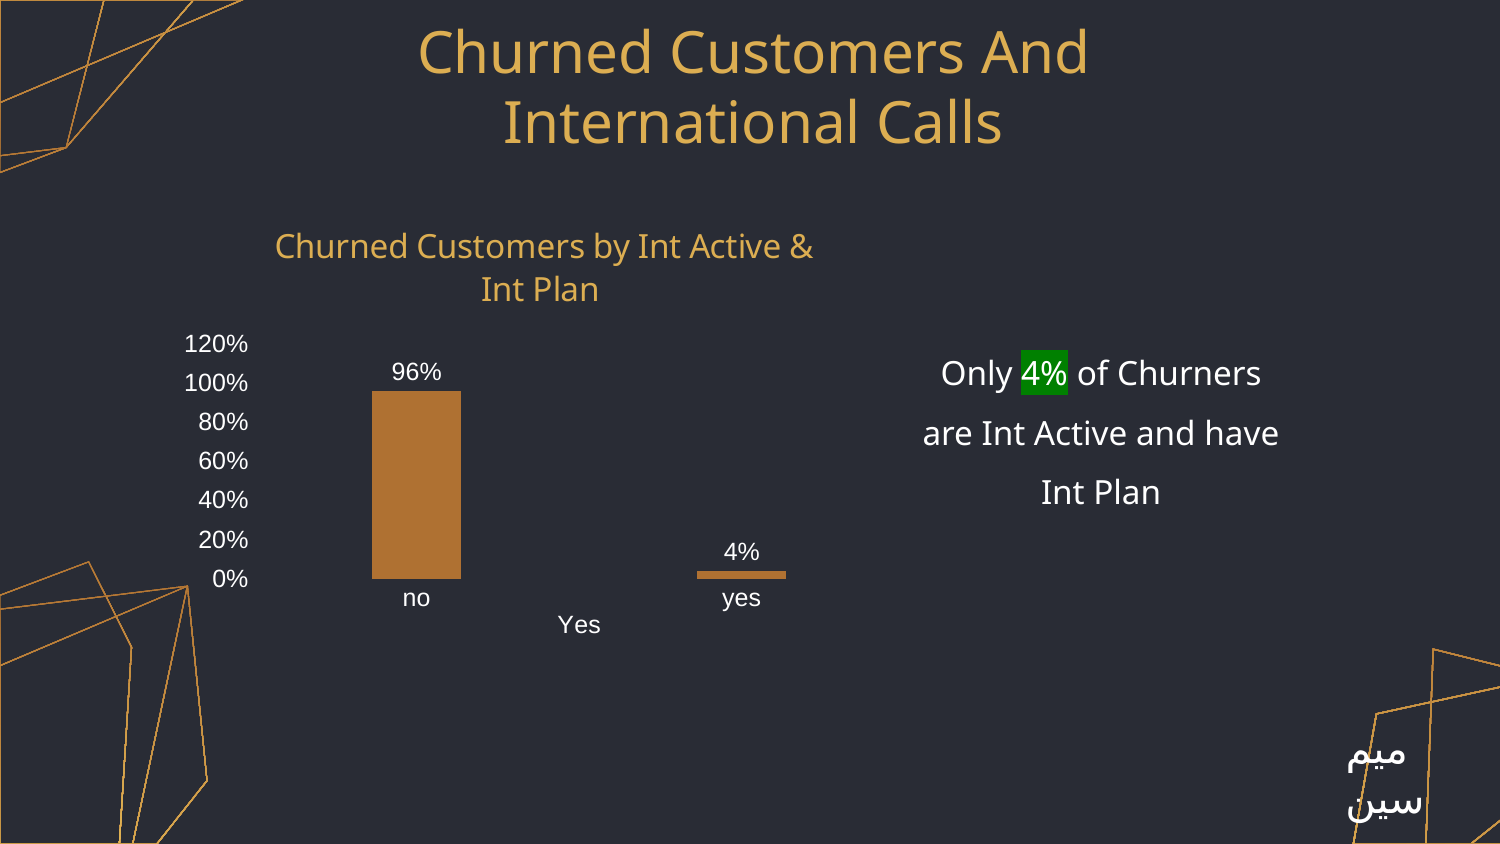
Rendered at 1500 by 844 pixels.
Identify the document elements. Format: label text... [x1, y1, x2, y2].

chart [168, 196, 920, 648]
text_box ميم سين [1330, 714, 1473, 830]
list Only 4% of Churners are Int Active and have Int Plan [925, 253, 1301, 591]
title Churned Customers And International Calls [253, 49, 1254, 121]
